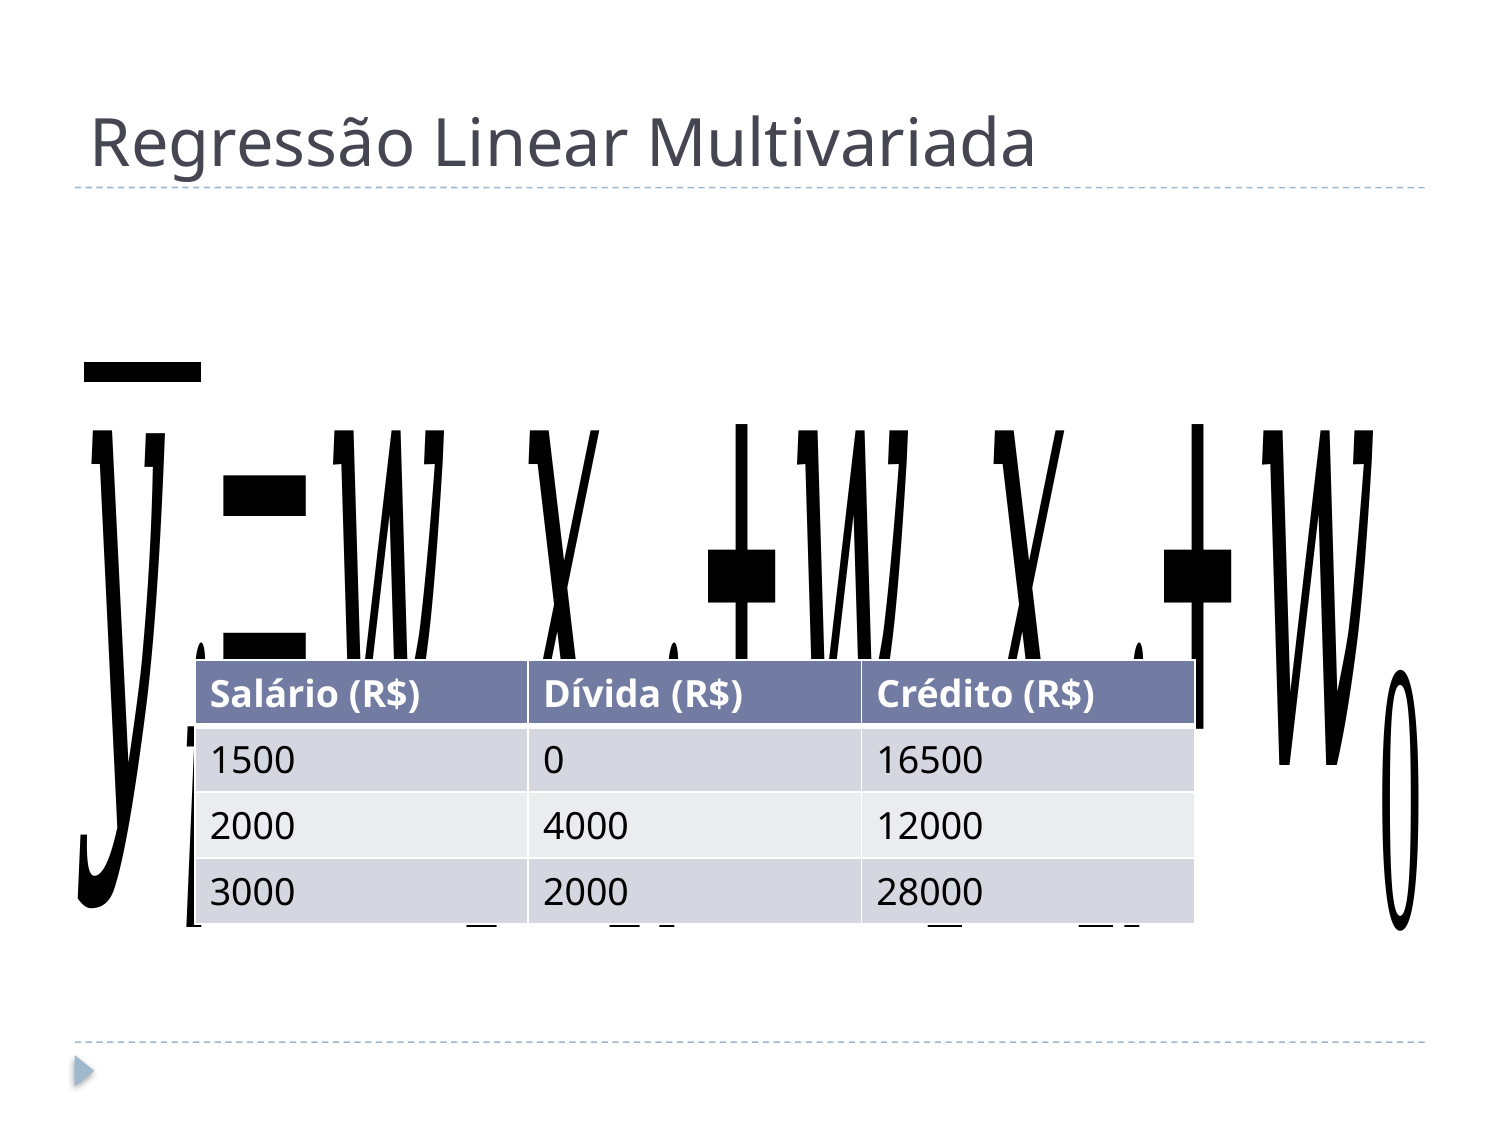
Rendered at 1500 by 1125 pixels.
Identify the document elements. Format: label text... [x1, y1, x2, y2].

title Regressão Linear Multivariada [75, 24, 1425, 188]
table_cell 28000 [862, 859, 1194, 923]
table_cell 2000 [196, 793, 527, 857]
table_cell 4000 [529, 793, 861, 857]
table_cell 0 [529, 729, 861, 791]
table_cell 16500 [862, 729, 1194, 791]
table_cell 12000 [862, 793, 1194, 857]
table_header Dívida (R$) [529, 661, 861, 723]
table_header Crédito (R$) [862, 661, 1194, 723]
table_cell 3000 [196, 859, 527, 923]
table_cell 2000 [529, 859, 861, 923]
table_header Salário (R$) [196, 661, 527, 723]
table_cell 1500 [196, 729, 527, 791]
